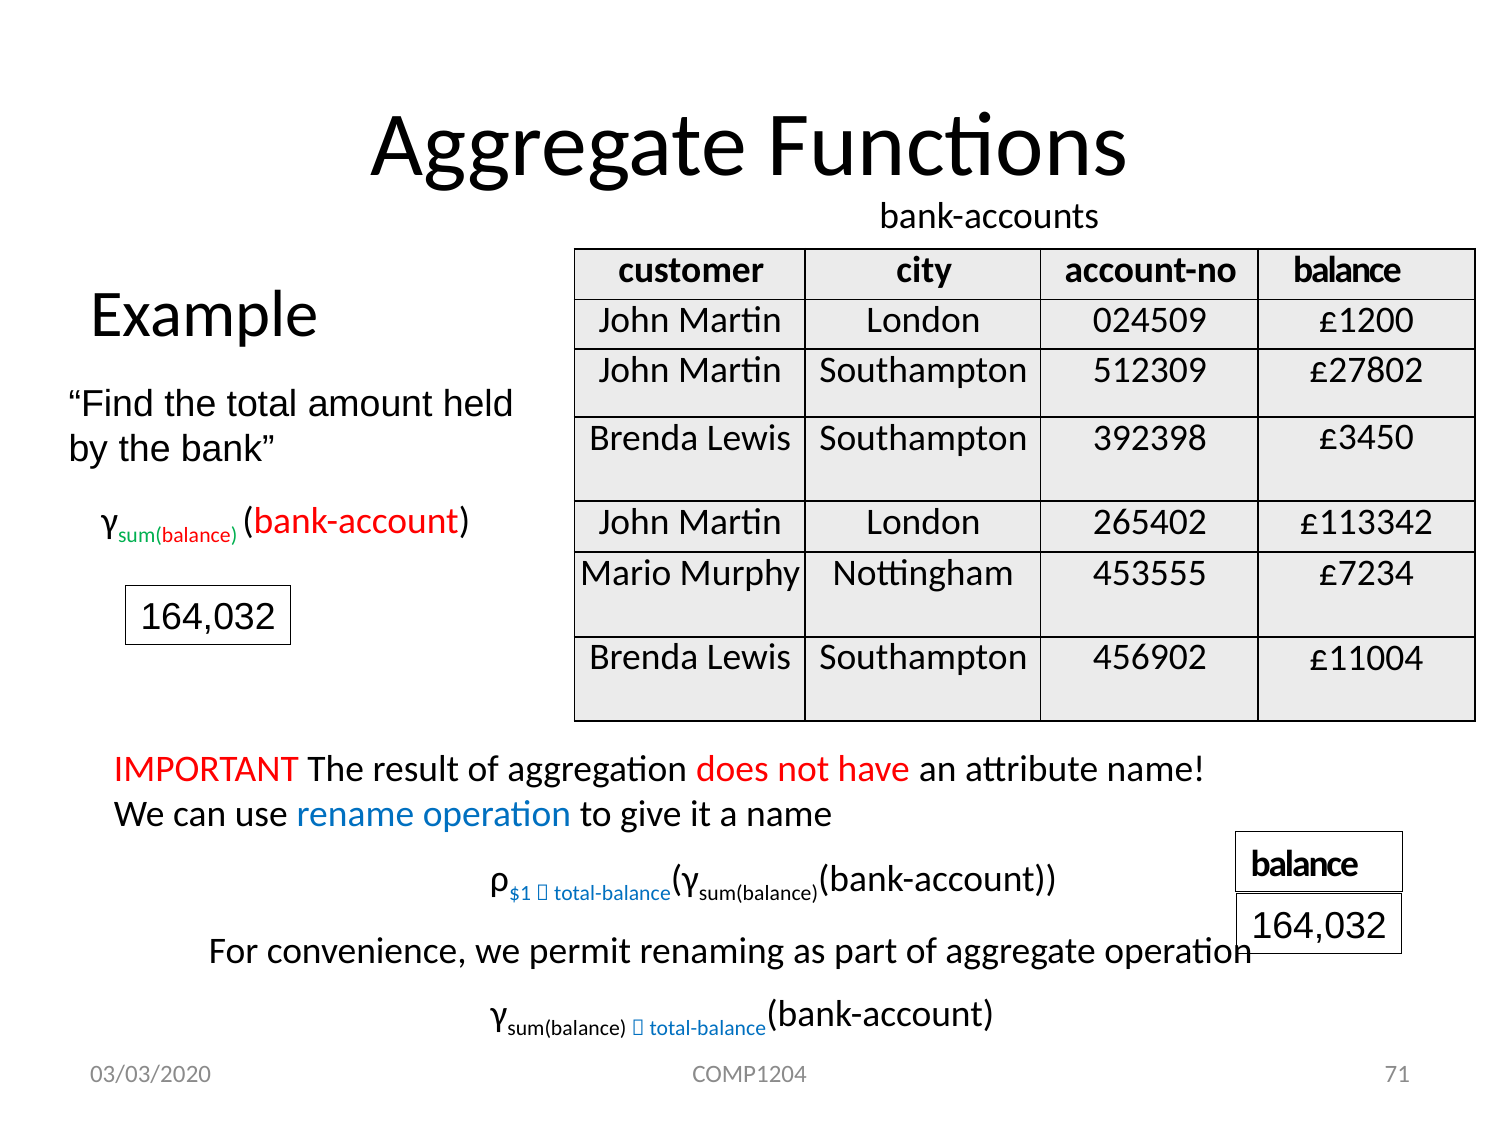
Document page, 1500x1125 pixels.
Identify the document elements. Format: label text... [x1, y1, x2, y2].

text_box 164,032 [125, 585, 291, 645]
footer COMP1204 [512, 1048, 988, 1103]
table_cell £27802 [1259, 350, 1474, 416]
table_cell £11004 [1259, 638, 1474, 720]
table_cell Brenda Lewis [575, 418, 804, 500]
table_cell 265402 [1041, 502, 1257, 551]
table_cell £3450 [1259, 418, 1474, 500]
table_header account-no [1041, 250, 1257, 299]
table_cell Southampton [806, 638, 1040, 720]
text_box γsum(balance) (bank-account) [86, 478, 486, 555]
table_header city [806, 250, 1040, 299]
table_cell 392398 [1041, 418, 1257, 500]
table_cell Nottingham [806, 553, 1040, 636]
text_box For convenience, we permit renaming as part of aggregate operation [44, 919, 1371, 979]
table_cell Southampton [806, 350, 1040, 416]
table_cell Southampton [806, 418, 1040, 500]
text_box “Find the total amount held by the bank” [53, 371, 538, 477]
table_cell £1200 [1259, 300, 1474, 348]
text_box balance [1235, 831, 1403, 892]
text_box 164,032 [1236, 893, 1402, 954]
table_cell John Martin [575, 350, 804, 416]
table_cell John Martin [575, 300, 804, 348]
table_cell London [806, 502, 1040, 551]
table_cell £113342 [1259, 502, 1474, 551]
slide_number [75, 1042, 425, 1103]
text_box ρ$1  total-balance(γsum(balance)(bank-account)) [475, 835, 1073, 912]
table_cell 512309 [1041, 350, 1257, 416]
table_cell John Martin [575, 502, 804, 551]
table_cell London [806, 300, 1040, 348]
title Aggregate Functions [75, 45, 1425, 233]
text_box bank-accounts [864, 183, 1280, 244]
table_cell Mario Murphy [575, 553, 804, 636]
list Example [75, 262, 1425, 1005]
table_header customer [575, 250, 804, 299]
table_header balance [1259, 250, 1474, 299]
table_cell £7234 [1259, 553, 1474, 636]
text_box IMPORTANT The result of aggregation does not have an attribute name! We can use rename operation to give it a name [99, 736, 1449, 842]
table_cell Brenda Lewis [575, 638, 804, 720]
table_cell 456902 [1041, 638, 1257, 720]
slide_number 71 [1074, 1042, 1425, 1103]
table_cell 453555 [1041, 553, 1257, 636]
table_cell 024509 [1041, 300, 1257, 348]
text_box γsum(balance)  total-balance(bank-account) [475, 971, 1010, 1048]
